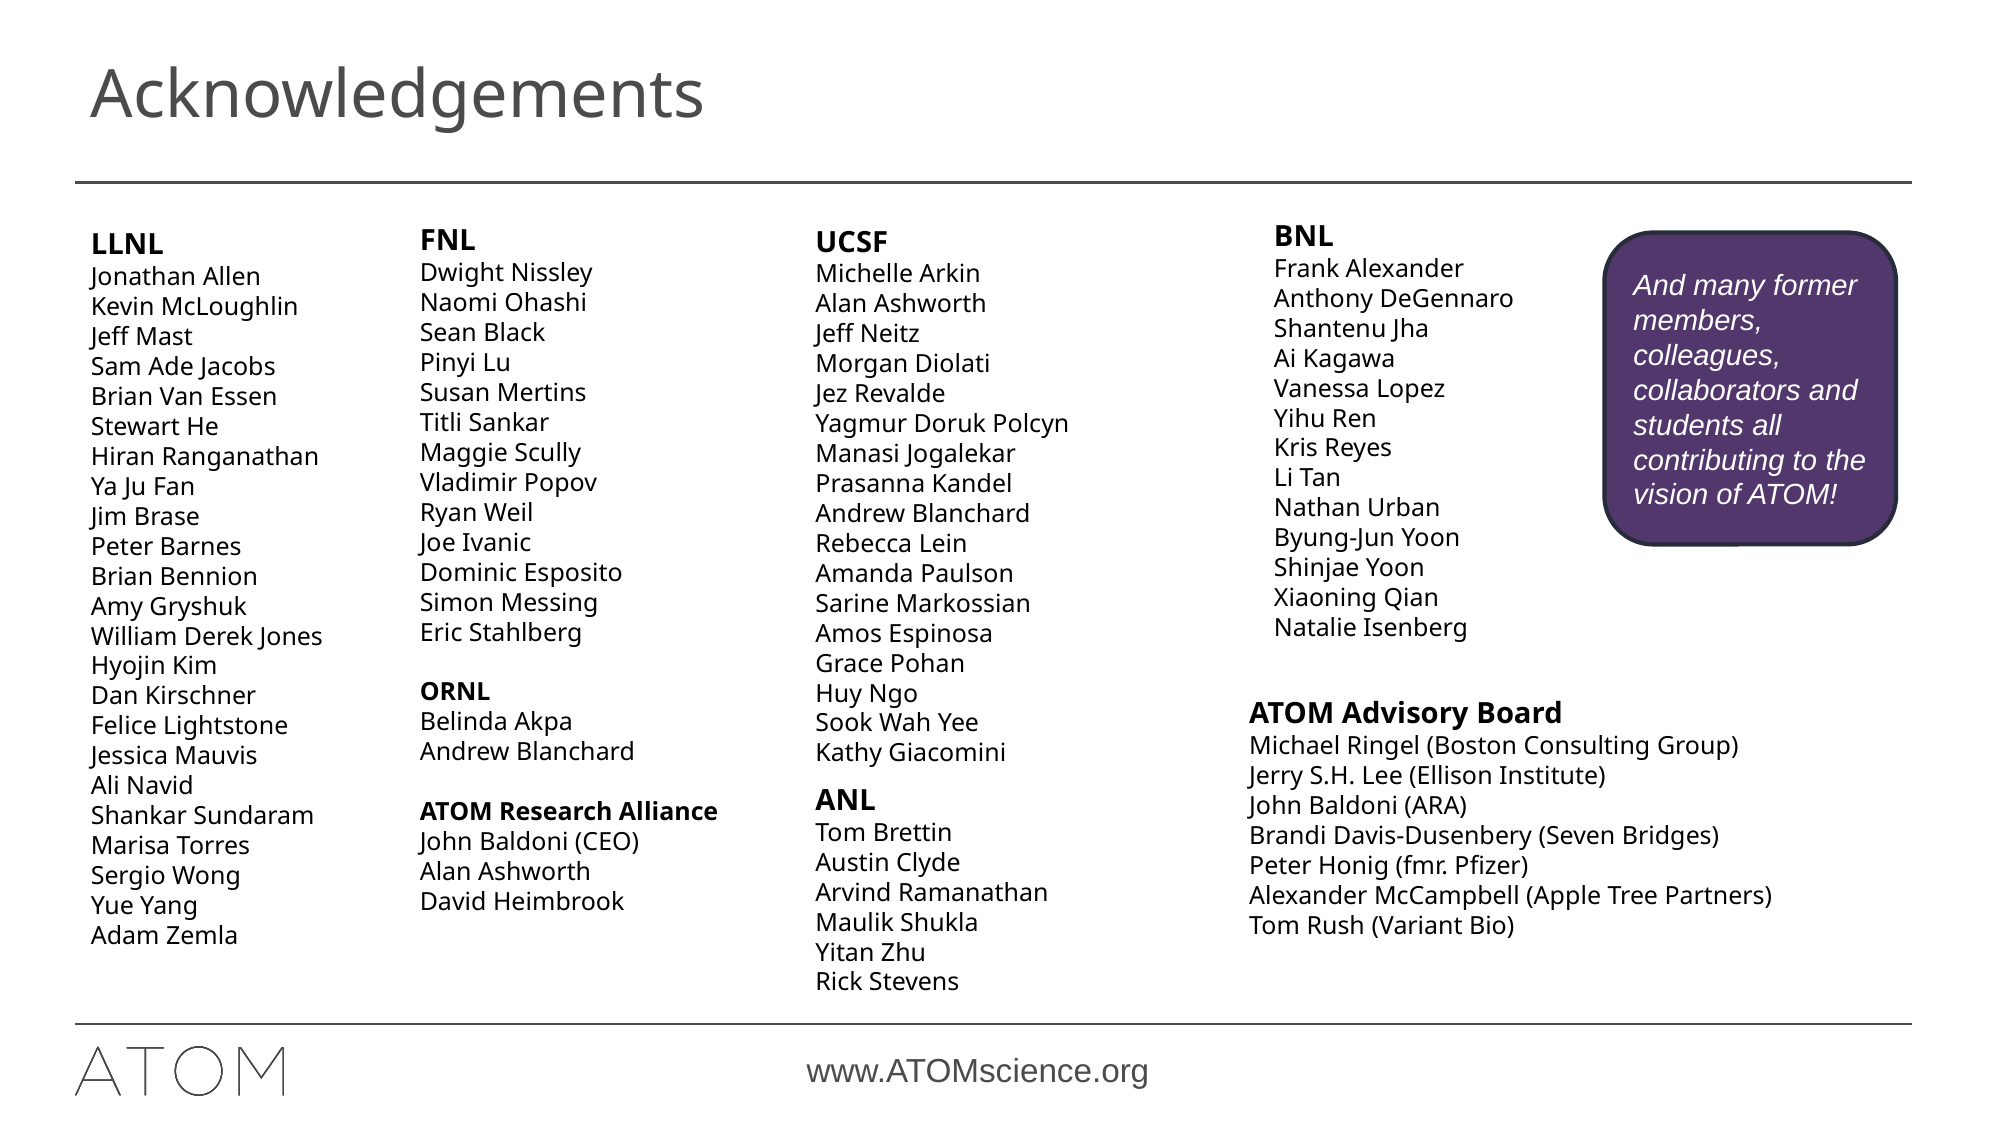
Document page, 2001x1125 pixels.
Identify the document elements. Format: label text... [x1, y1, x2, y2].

title Acknowledgements [75, 50, 1801, 142]
text_box ATOM Advisory Board Michael Ringel (Boston Consulting Group) Jerry S.H. Lee (Ellison Institute) John Baldoni (ARA) Brandi Davis-Dusenbery (Seven Bridges) Peter Honig (fmr. Pfizer) Alexander McCampbell (Apple Tree Partners) Tom Rush (Variant Bio) [1234, 679, 1975, 1075]
text_box ANL Tom Brettin Austin Clyde Arvind Ramanathan Maulik Shukla Yitan Zhu Rick Stevens [800, 766, 1175, 1071]
text_box LLNL Jonathan Allen Kevin McLoughlin Jeff Mast Sam Ade Jacobs Brian Van Essen Stewart He Hiran Ranganathan Ya Ju Fan Jim Brase Peter Barnes Brian Bennion Amy Gryshuk William Derek Jones Hyojin Kim Dan Kirschner Felice Lightstone Jessica Mauvis Ali Navid Shankar Sundaram Marisa Torres Sergio Wong Yue Yang Adam Zemla [75, 210, 608, 965]
picture [75, 1046, 284, 1096]
text_box And many former members, colleagues, collaborators and students all contributing to the vision of ATOM! [1602, 230, 1899, 547]
text_box BNL Frank Alexander Anthony DeGennaro Shantenu Jha Ai Kagawa Vanessa Lopez Yihu Ren Kris Reyes Li Tan Nathan Urban Byung-Jun Yoon Shinjae Yoon Xiaoning Qian Natalie Isenberg [1258, 202, 1792, 679]
text_box UCSF Michelle Arkin Alan Ashworth Jeff Neitz Morgan Diolati Jez Revalde Yagmur Doruk Polcyn Manasi Jogalekar Prasanna Kandel Andrew Blanchard Rebecca Lein Amanda Paulson Sarine Markossian Amos Espinosa Grace Pohan Huy Ngo Sook Wah Yee Kathy Giacomini [800, 207, 1258, 842]
text_box www.ATOMscience.org [791, 1042, 1165, 1097]
text_box FNL Dwight Nissley Naomi Ohashi Sean Black Pinyi Lu Susan Mertins Titli Sankar Maggie Scully Vladimir Popov Ryan Weil Joe Ivanic Dominic Esposito Simon Messing Eric Stahlberg ORNL Belinda Akpa Andrew Blanchard ATOM Research Alliance John Baldoni (CEO) Alan Ashworth David Heimbrook [404, 206, 937, 931]
